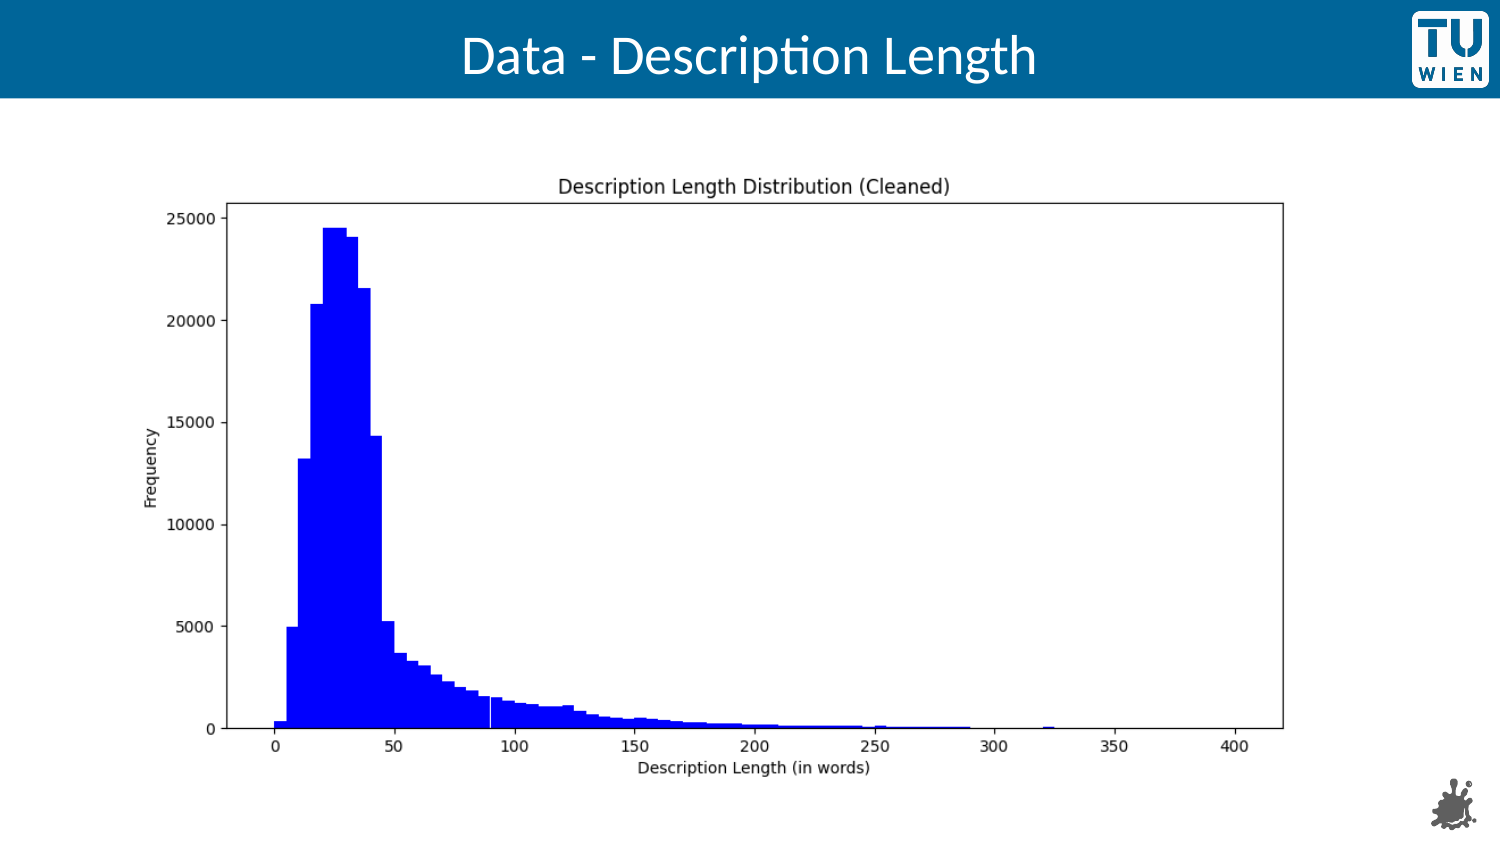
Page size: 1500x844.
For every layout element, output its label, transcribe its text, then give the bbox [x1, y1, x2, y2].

picture [56, 121, 1419, 803]
title Data - Description Length [103, 5, 1397, 99]
picture [1413, 12, 1488, 87]
